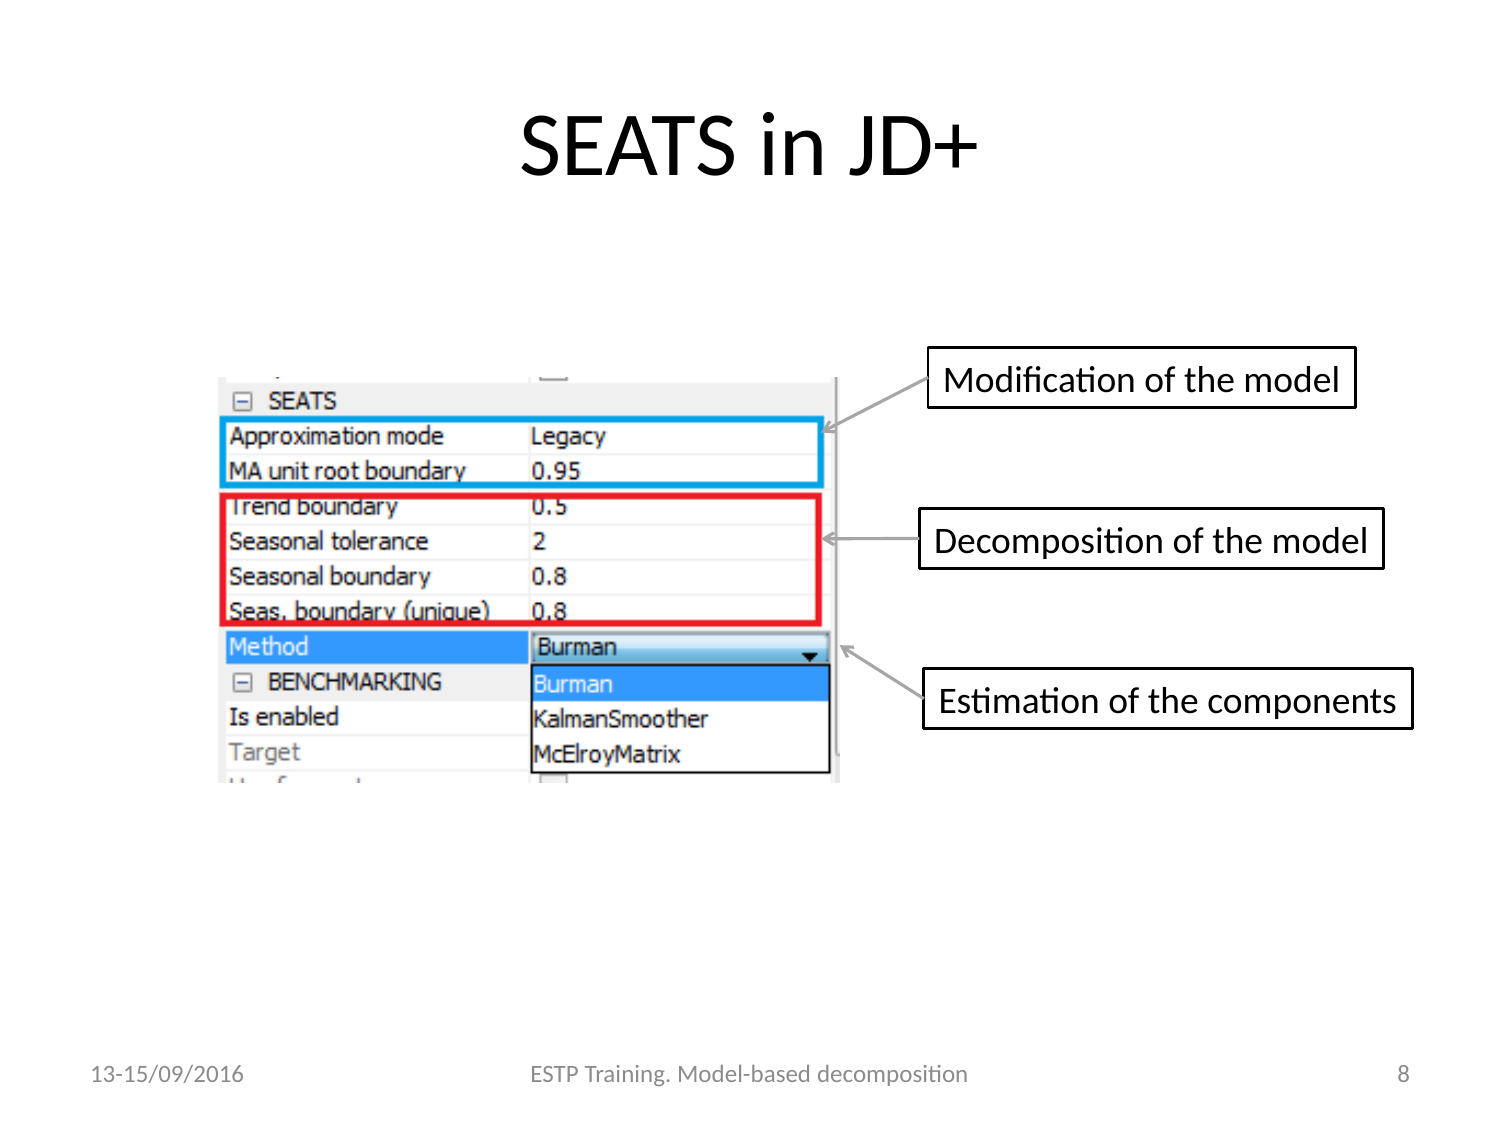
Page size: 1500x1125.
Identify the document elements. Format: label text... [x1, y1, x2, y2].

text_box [820, 377, 922, 433]
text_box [839, 644, 922, 700]
text_box Decomposition of the model [919, 508, 1384, 569]
text_box Estimation of the components [923, 668, 1413, 729]
text_box Modification of the model [928, 347, 1356, 408]
slide_number 8 [1074, 1042, 1425, 1103]
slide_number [75, 1042, 425, 1103]
title SEATS in JD+ [75, 45, 1425, 233]
picture [226, 423, 817, 482]
footer ESTP Training. Model-based decomposition [512, 1042, 988, 1103]
picture [218, 377, 840, 783]
